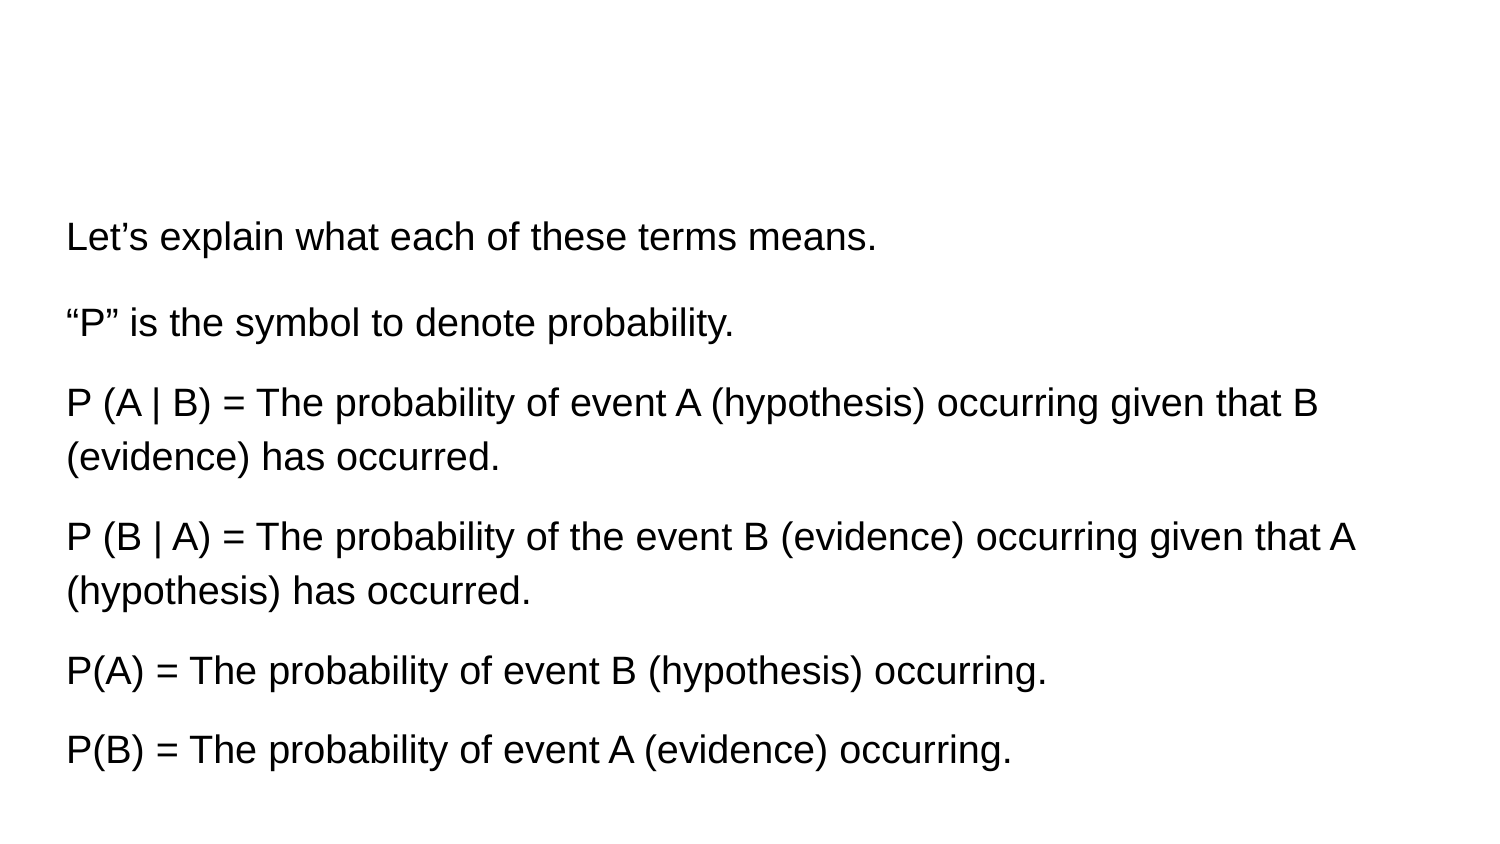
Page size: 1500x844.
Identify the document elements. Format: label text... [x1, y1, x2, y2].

list Let’s explain what each of these terms means. “P” is the symbol to denote probability. P (A | B) = The probability of event A (hypothesis) occurring given that B (evidence) has occurred. P (B | A) = The probability of the event B (evidence) occurring given that A (hypothesis) has occurred. P(A) = The probability of event B (hypothesis) occurring. P(B) = The probability of event A (evidence) occurring. [51, 189, 1449, 750]
